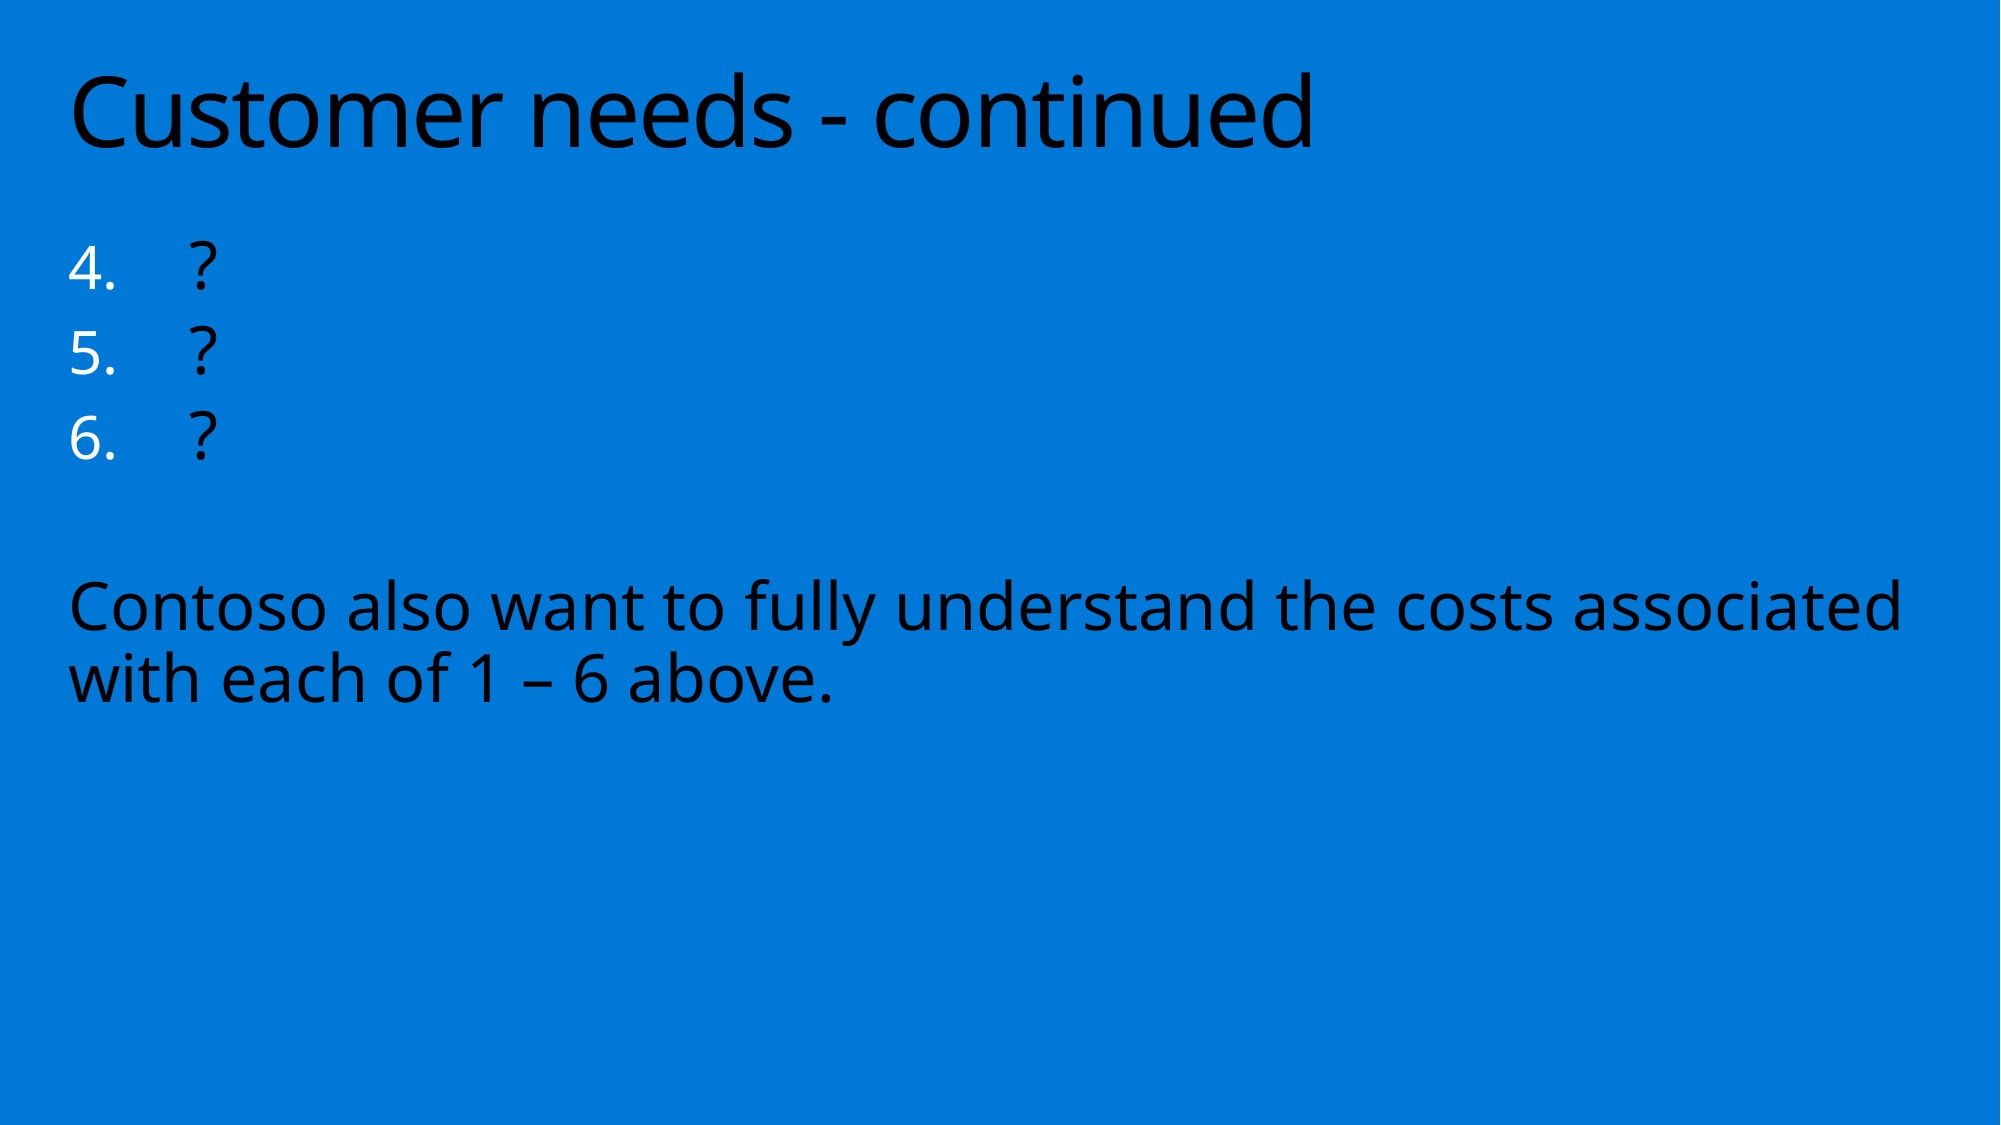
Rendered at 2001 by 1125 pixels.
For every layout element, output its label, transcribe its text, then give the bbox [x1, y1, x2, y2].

title Customer needs - continued [44, 47, 1957, 196]
list ? ? ? Contoso also want to fully understand the costs associated with each of 1 – 6 above. [44, 217, 1956, 749]
